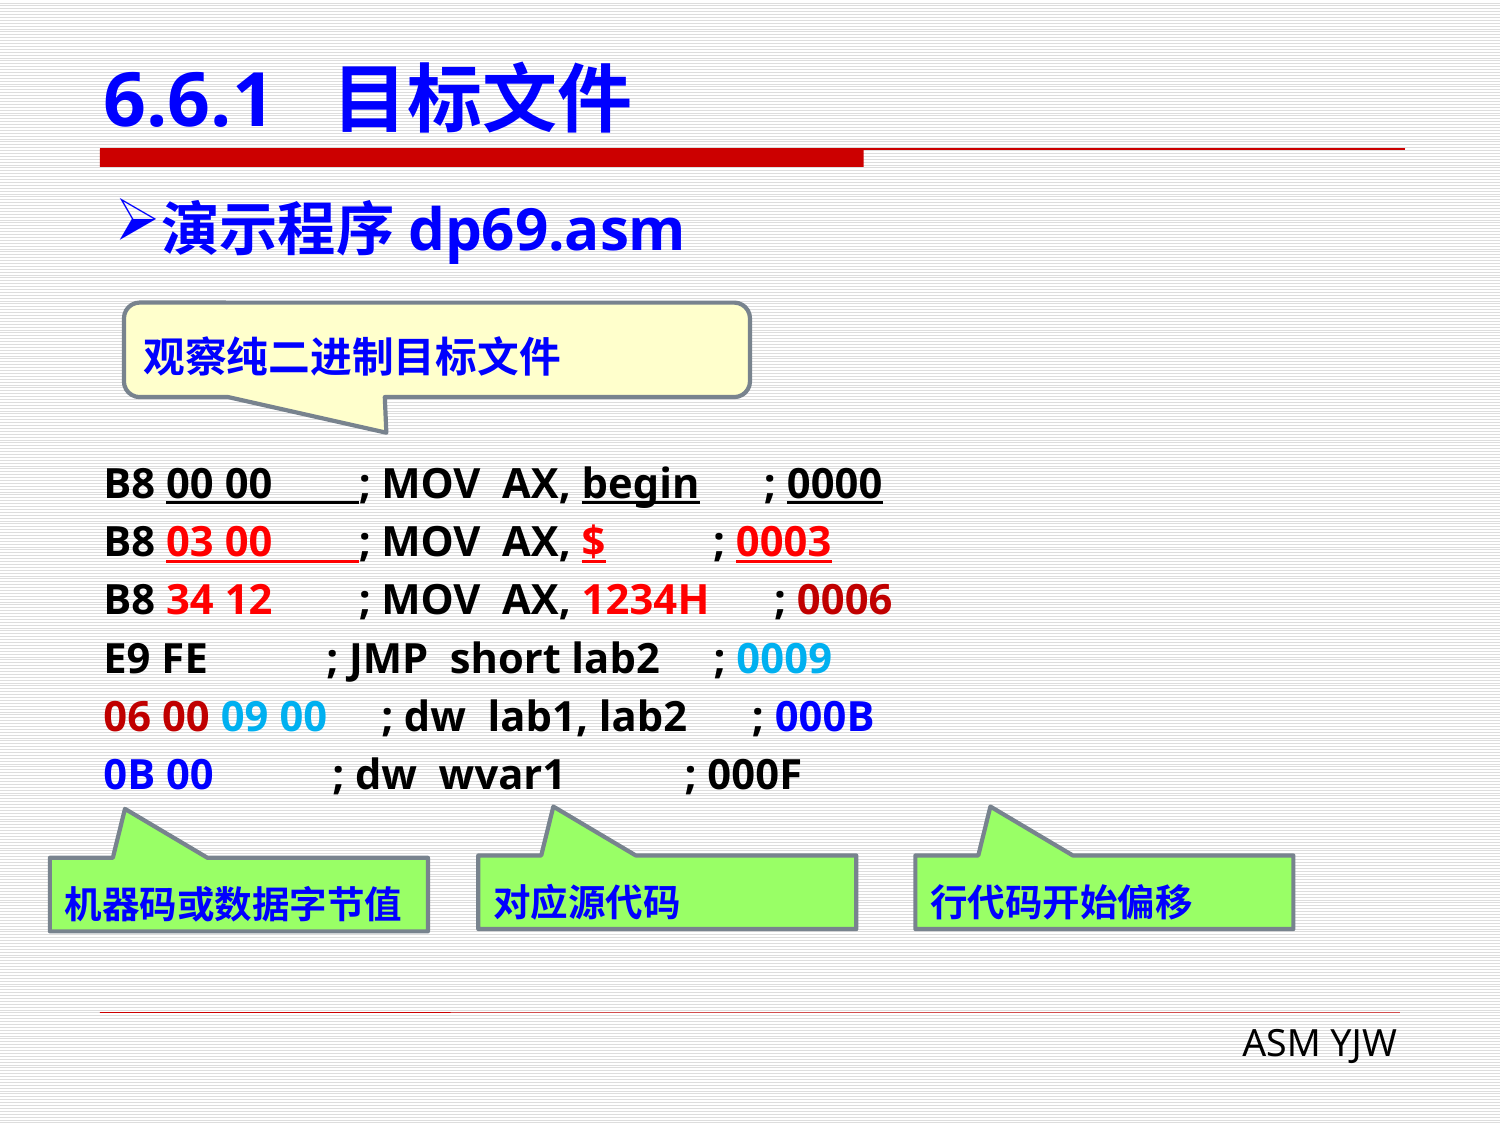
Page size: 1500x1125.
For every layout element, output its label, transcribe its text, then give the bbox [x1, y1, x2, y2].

text_box 机器码或数据字节值 [47, 806, 431, 934]
text_box 行代码开始偏移 [913, 804, 1296, 932]
text_box 演示程序dp69.asm [100, 184, 1400, 270]
text_box B8 00 00 ; MOV AX, begin ; 0000 B8 03 00 ; MOV AX, $ ; 0003 B8 34 12 ; MOV AX, 1234H ; 0006 E9 FE ; JMP short lab2 ; 0009 06 00 09 00 ; dw lab1, lab2 ; 000B 0B 00 ; dw wvar1 ; 000F [88, 440, 1477, 806]
text_box 对应源代码 [476, 804, 859, 932]
text_box 观察纯二进制目标文件 [121, 300, 753, 435]
title 6.6.1 目标文件 [88, 42, 1448, 149]
